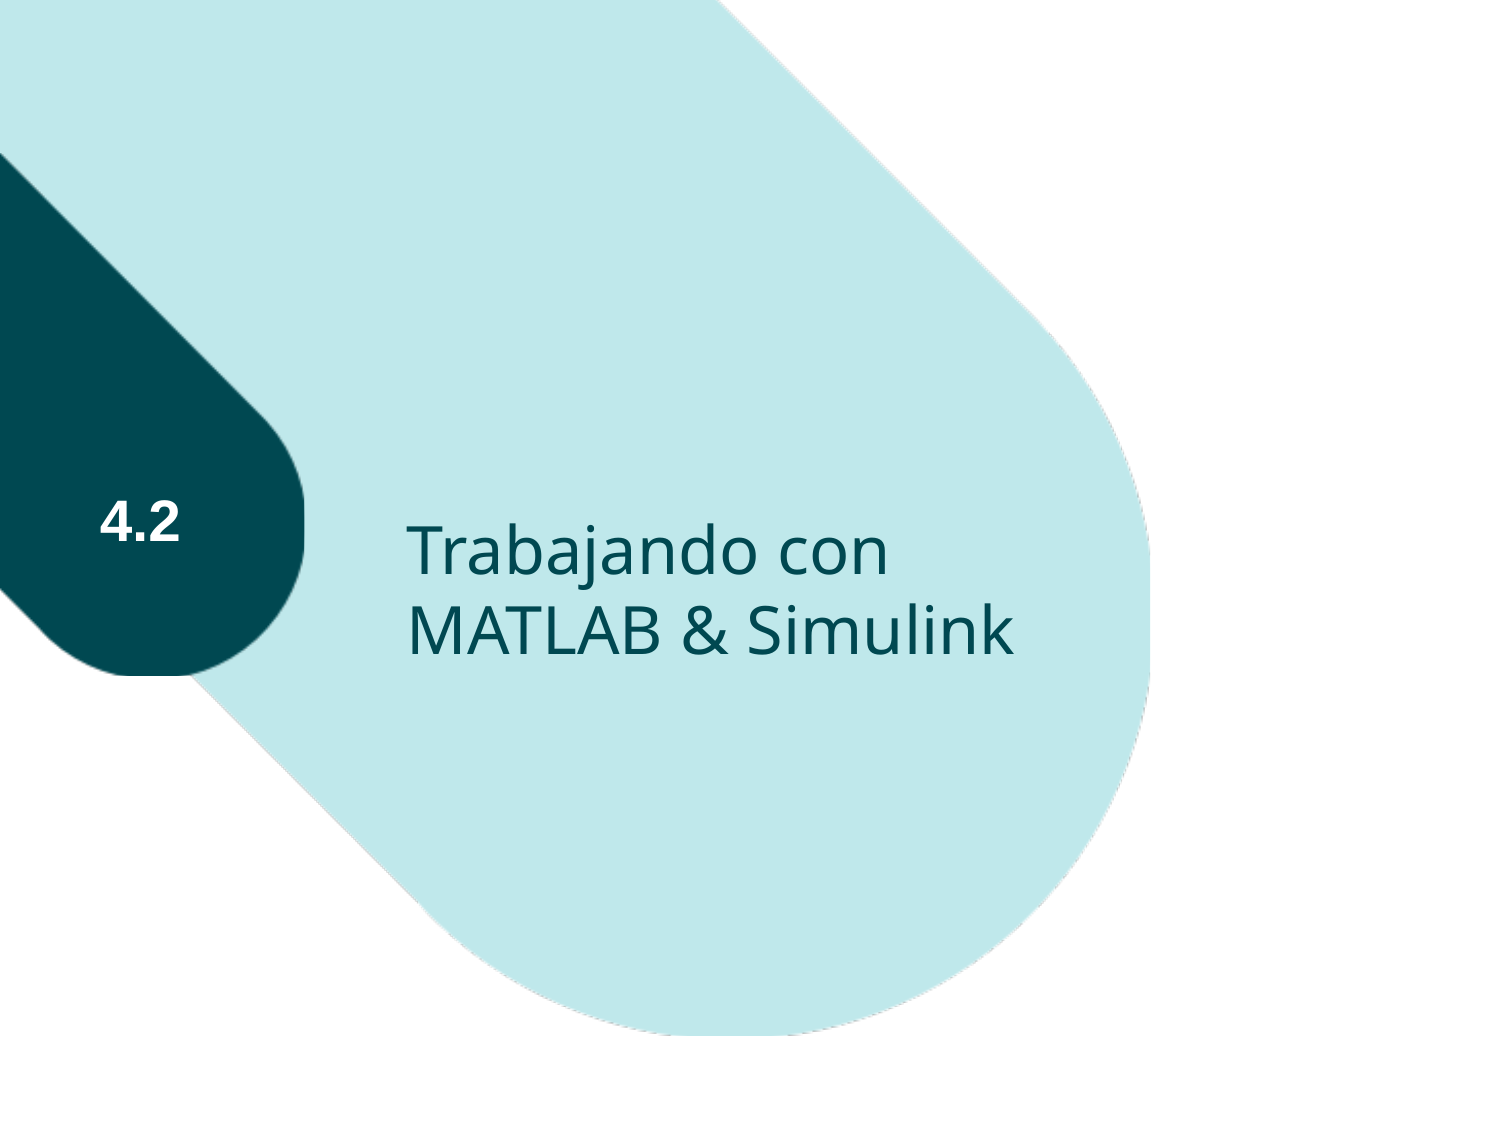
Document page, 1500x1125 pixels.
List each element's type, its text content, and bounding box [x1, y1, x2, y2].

title Trabajando con MATLAB & Simulink [391, 451, 1096, 676]
list 4.2 [81, 454, 200, 581]
